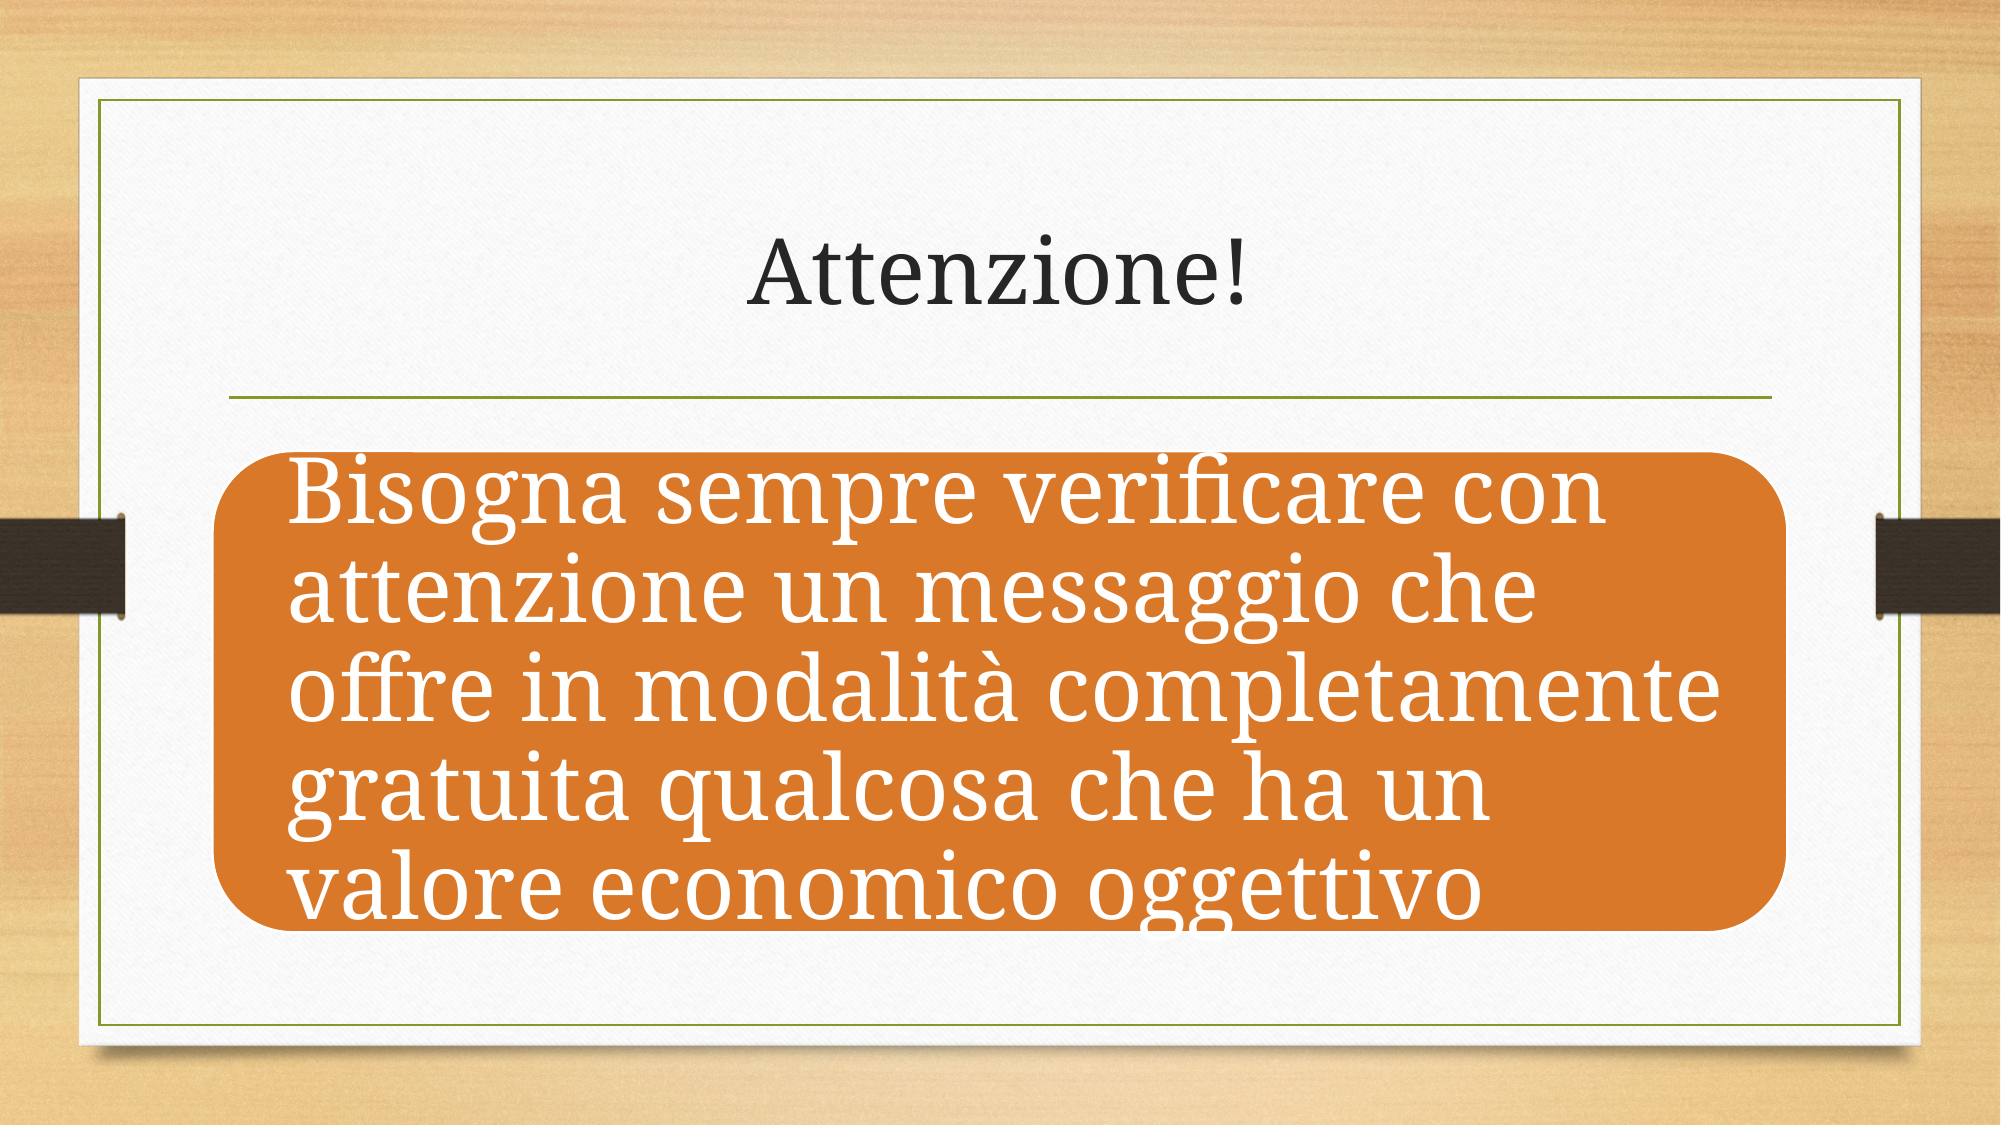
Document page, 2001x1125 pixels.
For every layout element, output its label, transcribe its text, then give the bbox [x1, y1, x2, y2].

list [212, 419, 1788, 965]
title Attenzione! [212, 161, 1788, 375]
picture [0, 0, 2001, 1125]
